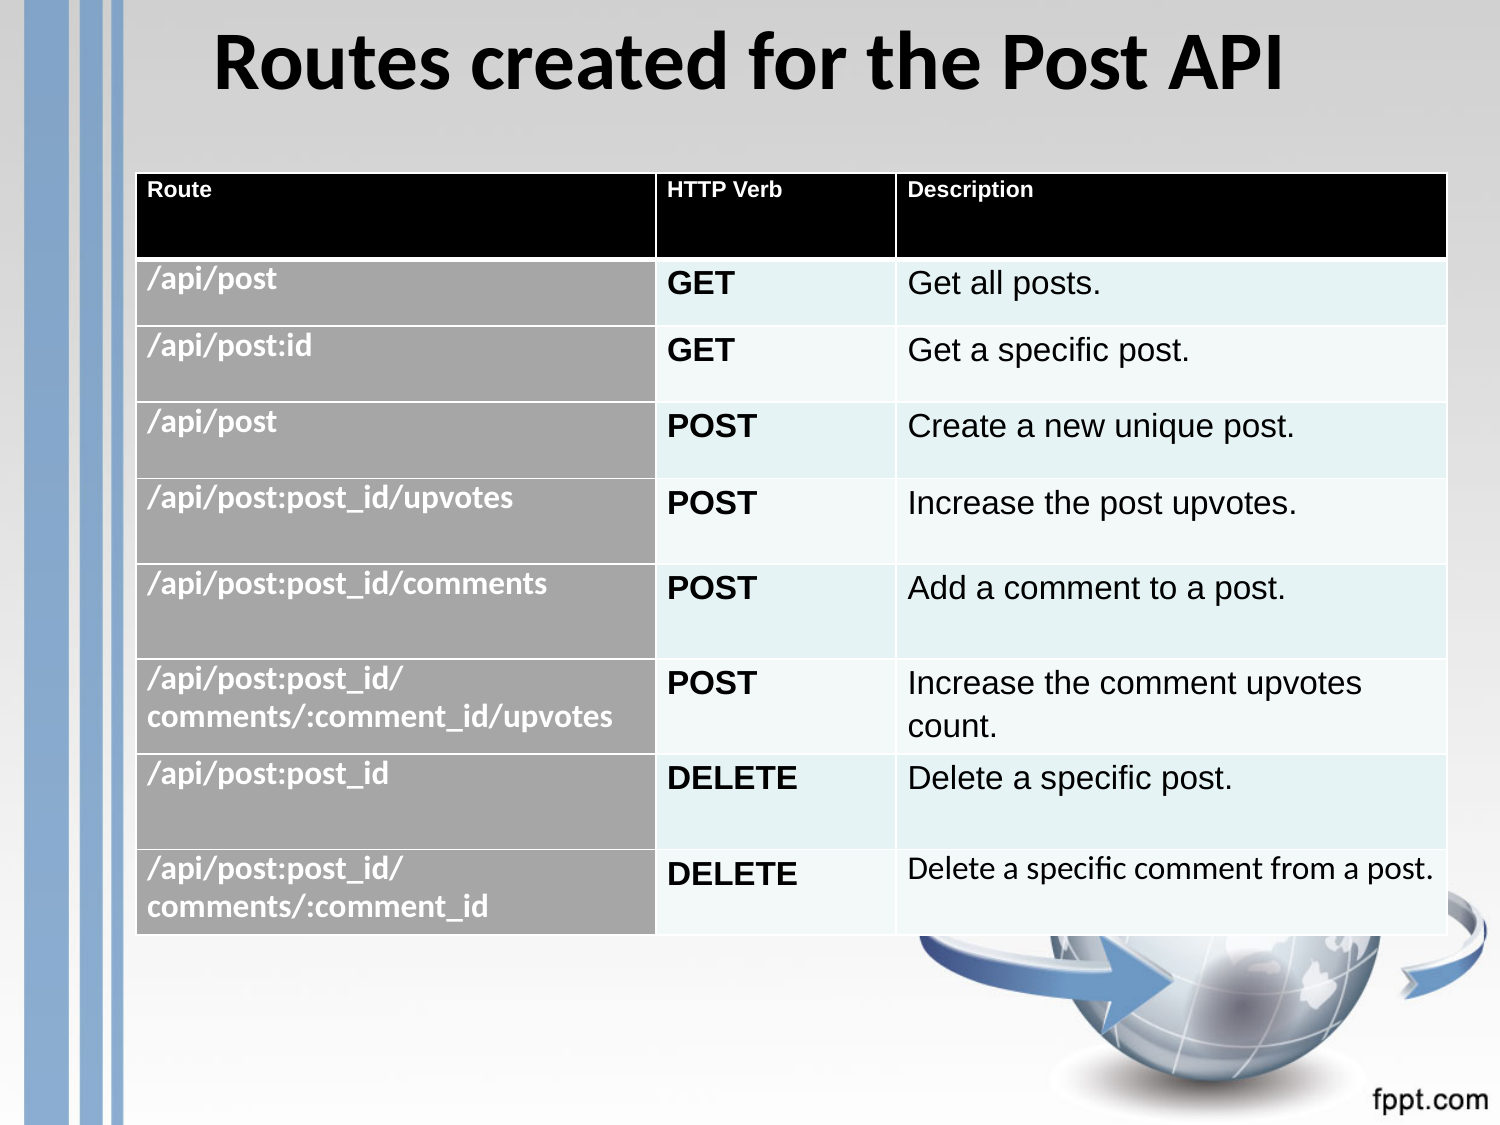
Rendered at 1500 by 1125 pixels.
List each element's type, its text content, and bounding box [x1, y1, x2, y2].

table_cell DELETE [657, 755, 895, 849]
table_cell Increase the post upvotes. [897, 479, 1446, 563]
table_cell GET [657, 262, 895, 325]
table_cell DELETE [657, 850, 895, 934]
table_cell Delete a specific comment from a post. [897, 850, 1446, 934]
title Routes created for the Post API [75, 45, 1425, 233]
table_cell /api/post [137, 262, 655, 325]
table_cell Create a new unique post. [897, 403, 1446, 478]
table_cell /api/post [137, 403, 655, 478]
table_cell POST [657, 479, 895, 563]
picture [0, 0, 1500, 1125]
table_cell Add a comment to a post. [897, 565, 1446, 658]
table_cell /api/post:post_id [137, 755, 655, 849]
table_cell Increase the comment upvotes count. [897, 660, 1446, 753]
table_cell /api/post:post_id/comments/:comment_id [137, 850, 655, 934]
table_cell /api/post:post_id/comments [137, 565, 655, 658]
table_cell /api/post:id [137, 327, 655, 401]
table_cell Get all posts. [897, 262, 1446, 325]
table_cell POST [657, 660, 895, 753]
table_cell GET [657, 327, 895, 401]
table_cell /api/post:post_id/upvotes [137, 479, 655, 563]
table_cell Get a specific post. [897, 327, 1446, 401]
table_cell /api/post:post_id/comments/:comment_id/upvotes [137, 660, 655, 753]
table_cell Delete a specific post. [897, 755, 1446, 849]
table_cell POST [657, 565, 895, 658]
table_header Description [897, 174, 1446, 257]
table_cell POST [657, 403, 895, 478]
table_header HTTP Verb [657, 174, 895, 257]
table_header Route [137, 174, 655, 257]
